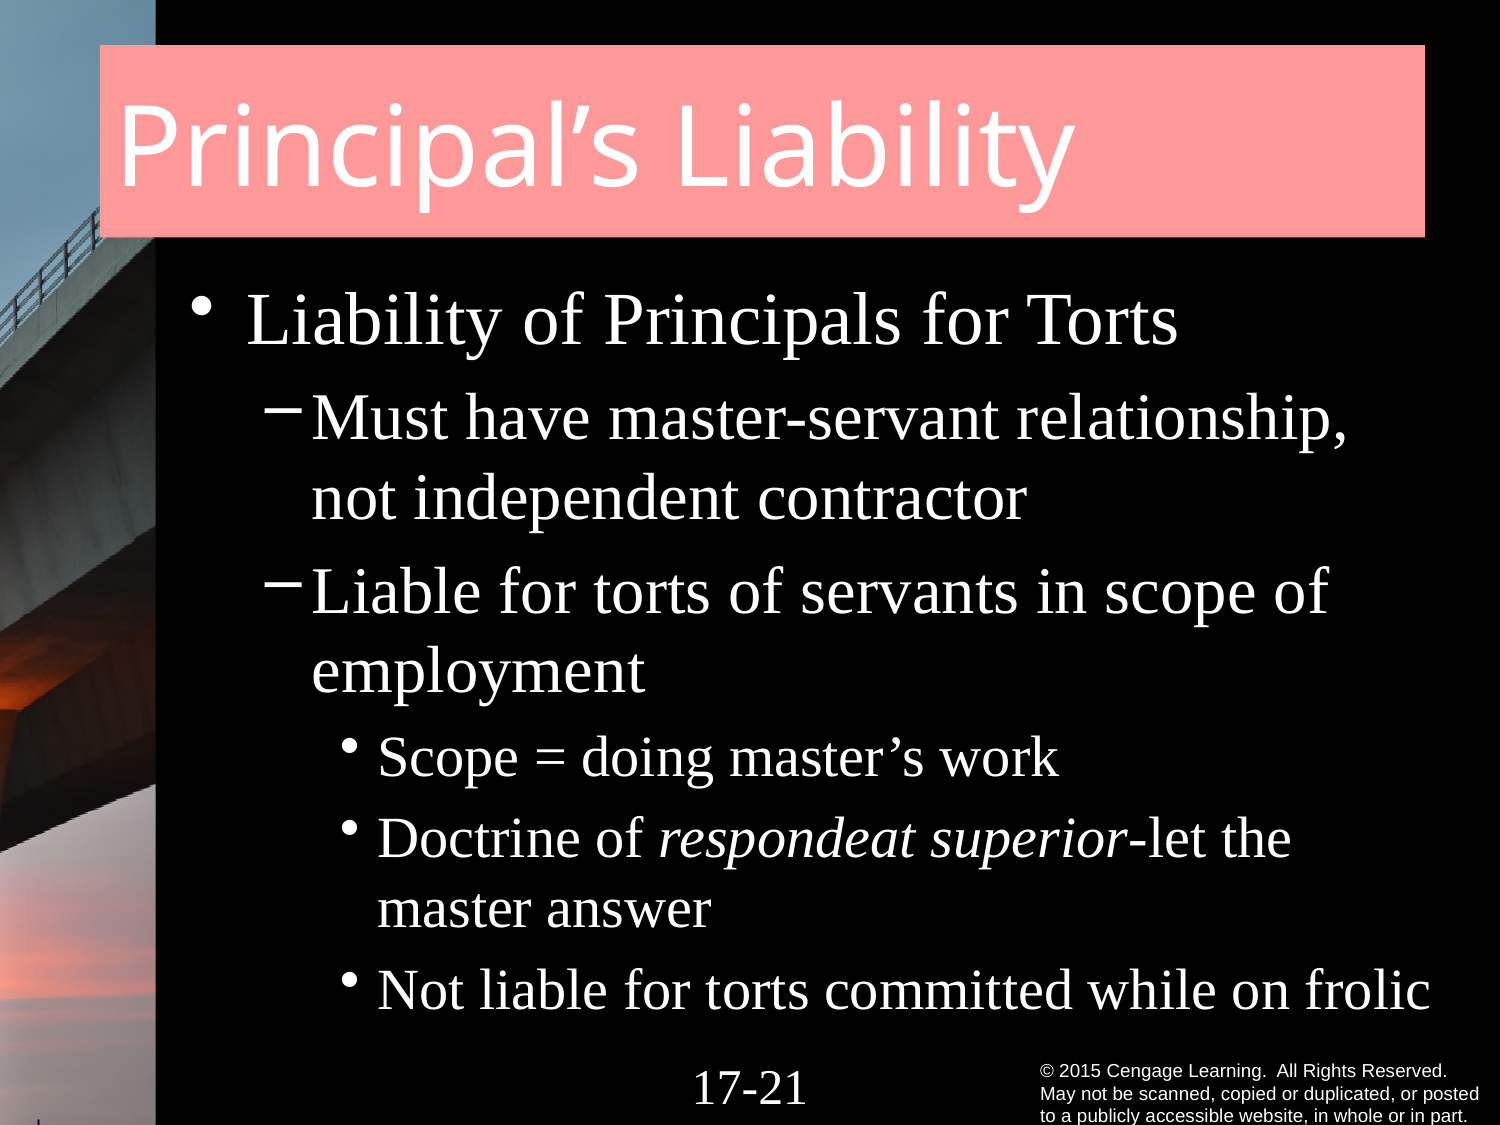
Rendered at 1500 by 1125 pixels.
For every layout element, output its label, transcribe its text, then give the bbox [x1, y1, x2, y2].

list Liability of Principals for Torts Must have master-servant relationship, not independent contractor Liable for torts of servants in scope of employment Scope = doing master’s work Doctrine of respondeat superior-let the master answer Not liable for torts committed while on frolic [174, 262, 1463, 1050]
picture [0, 0, 155, 1125]
title Principal’s Liability [99, 44, 1426, 238]
slide_number 17-20 [574, 1050, 926, 1125]
